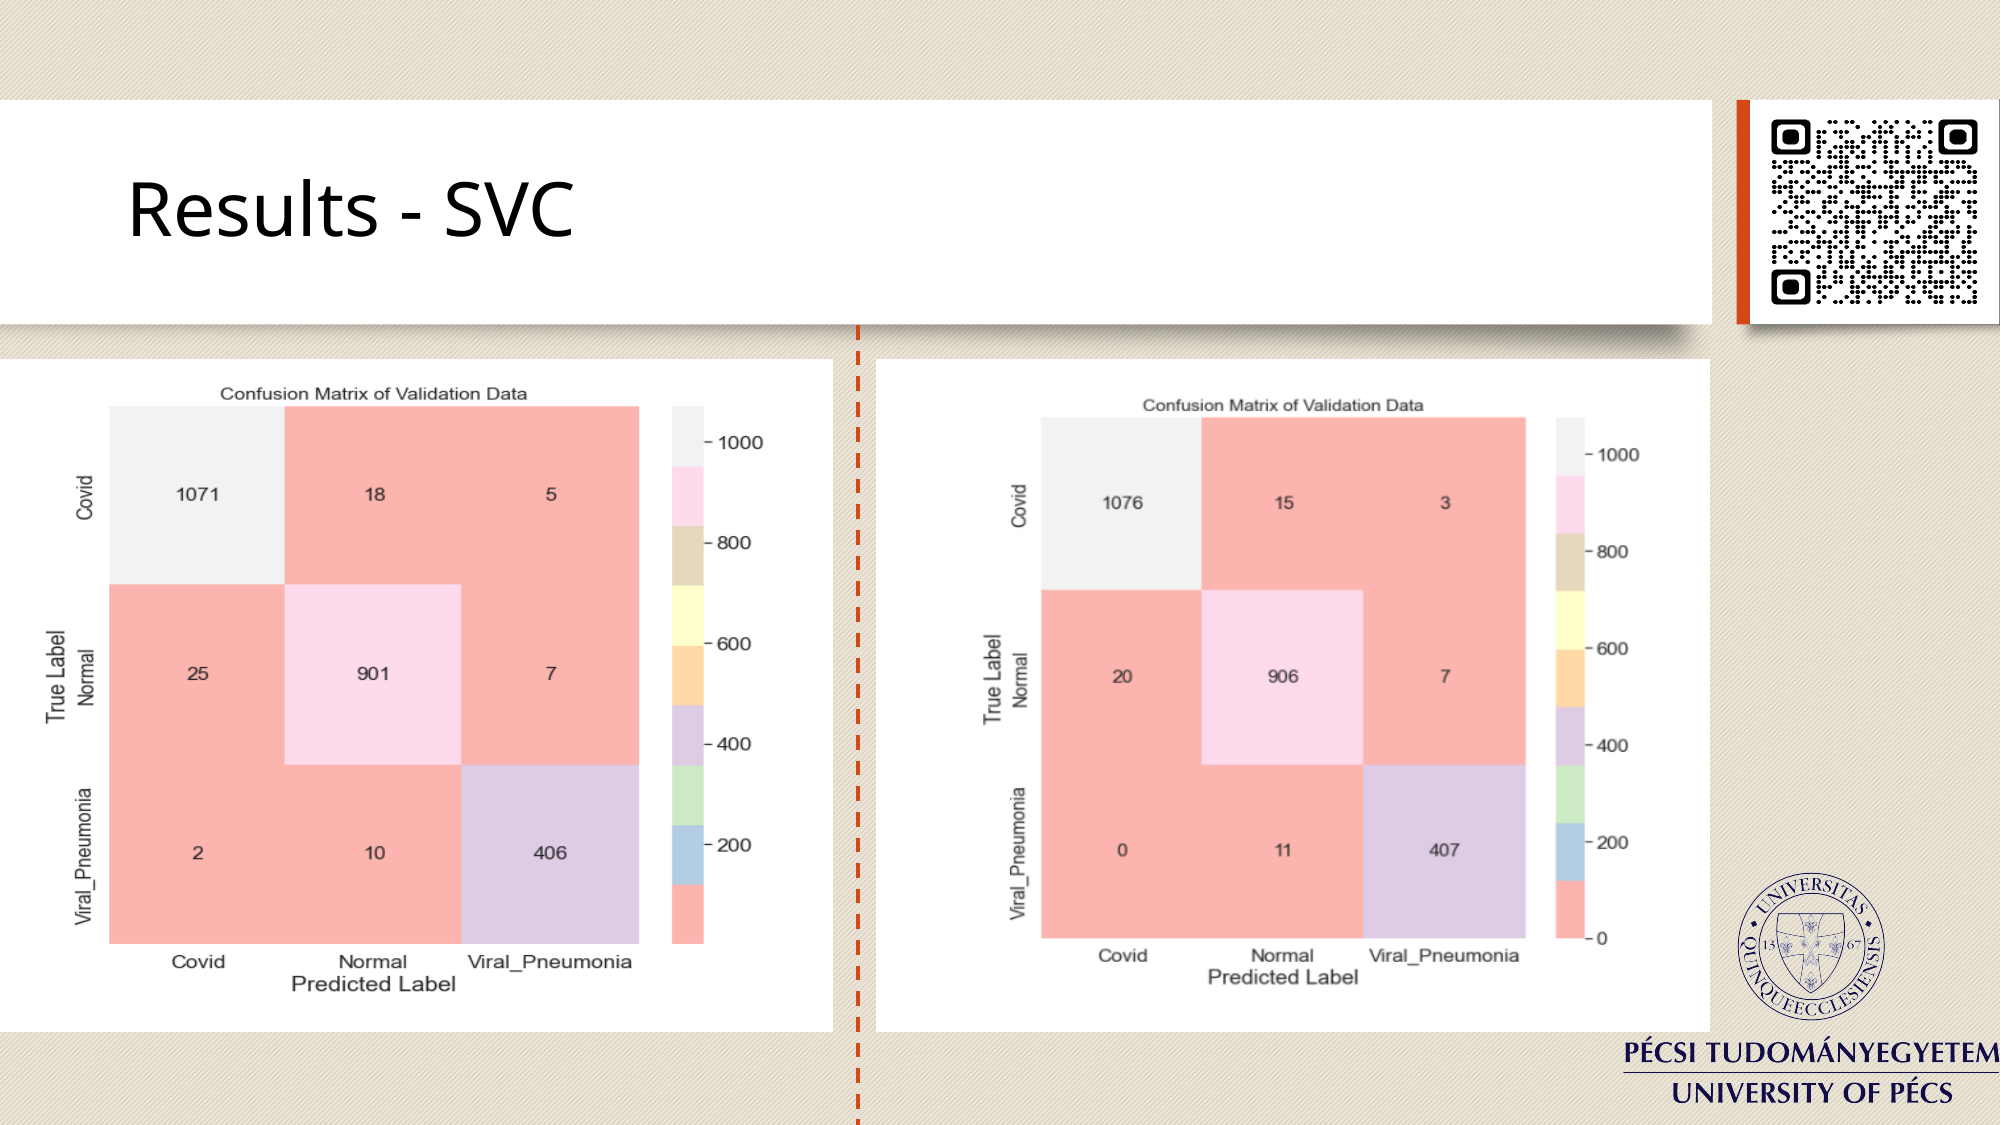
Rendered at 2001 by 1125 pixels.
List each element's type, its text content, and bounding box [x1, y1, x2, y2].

picture [1623, 872, 2000, 1104]
picture [1736, 99, 2000, 347]
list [876, 359, 1710, 1032]
title Results - SVC [111, 123, 1689, 301]
picture [859, 325, 1713, 376]
picture [0, 325, 857, 376]
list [0, 359, 833, 1032]
